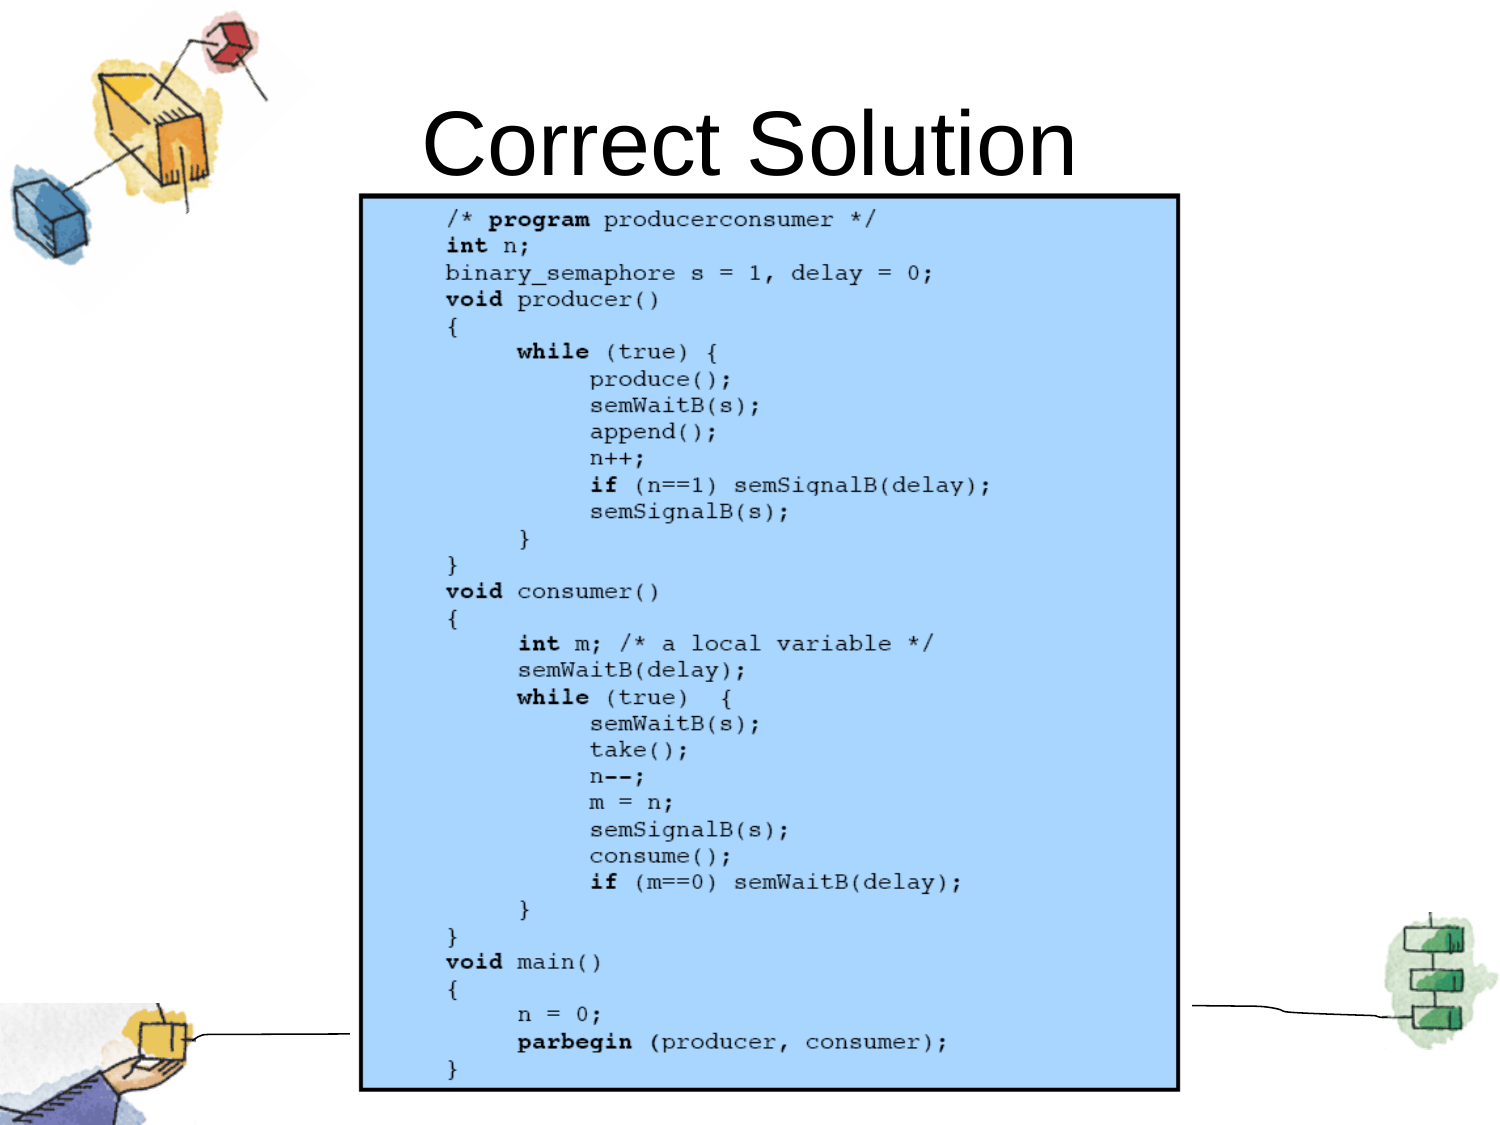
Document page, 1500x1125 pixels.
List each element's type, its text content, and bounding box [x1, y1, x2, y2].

title Correct Solution [74, 44, 1426, 233]
picture [1382, 912, 1500, 1050]
picture [0, 1003, 196, 1125]
picture [114, 0, 274, 44]
picture [0, 85, 167, 316]
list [349, 187, 1192, 1106]
